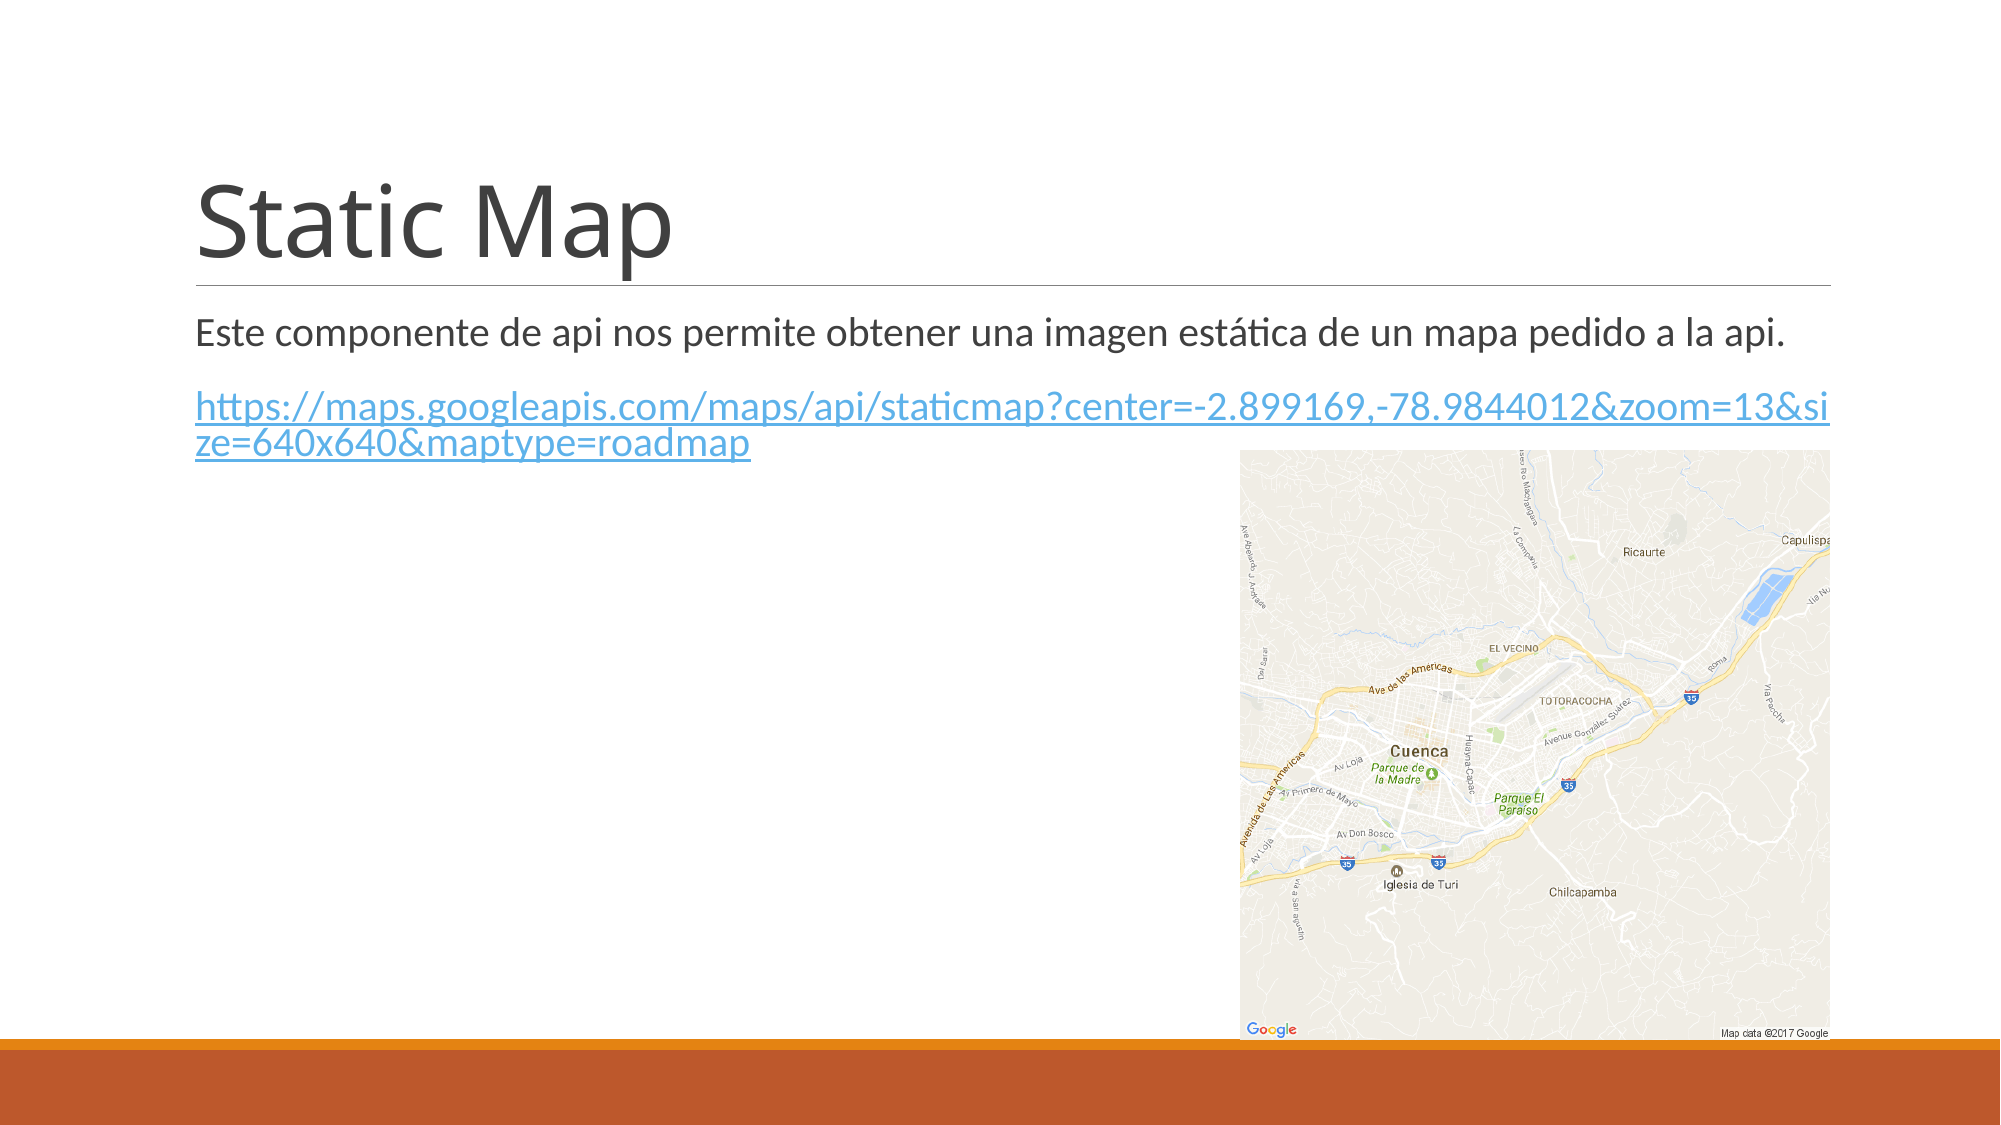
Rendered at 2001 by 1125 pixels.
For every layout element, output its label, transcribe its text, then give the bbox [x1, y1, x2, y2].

list Este componente de api nos permite obtener una imagen estática de un mapa pedido a la api. https://maps.googleapis.com/maps/api/staticmap?center=-2.899169,-78.9844012&zoom=13&size=640x640&maptype=roadmap [180, 302, 1830, 963]
picture [1240, 449, 1831, 1041]
title Static Map [180, 47, 1830, 285]
